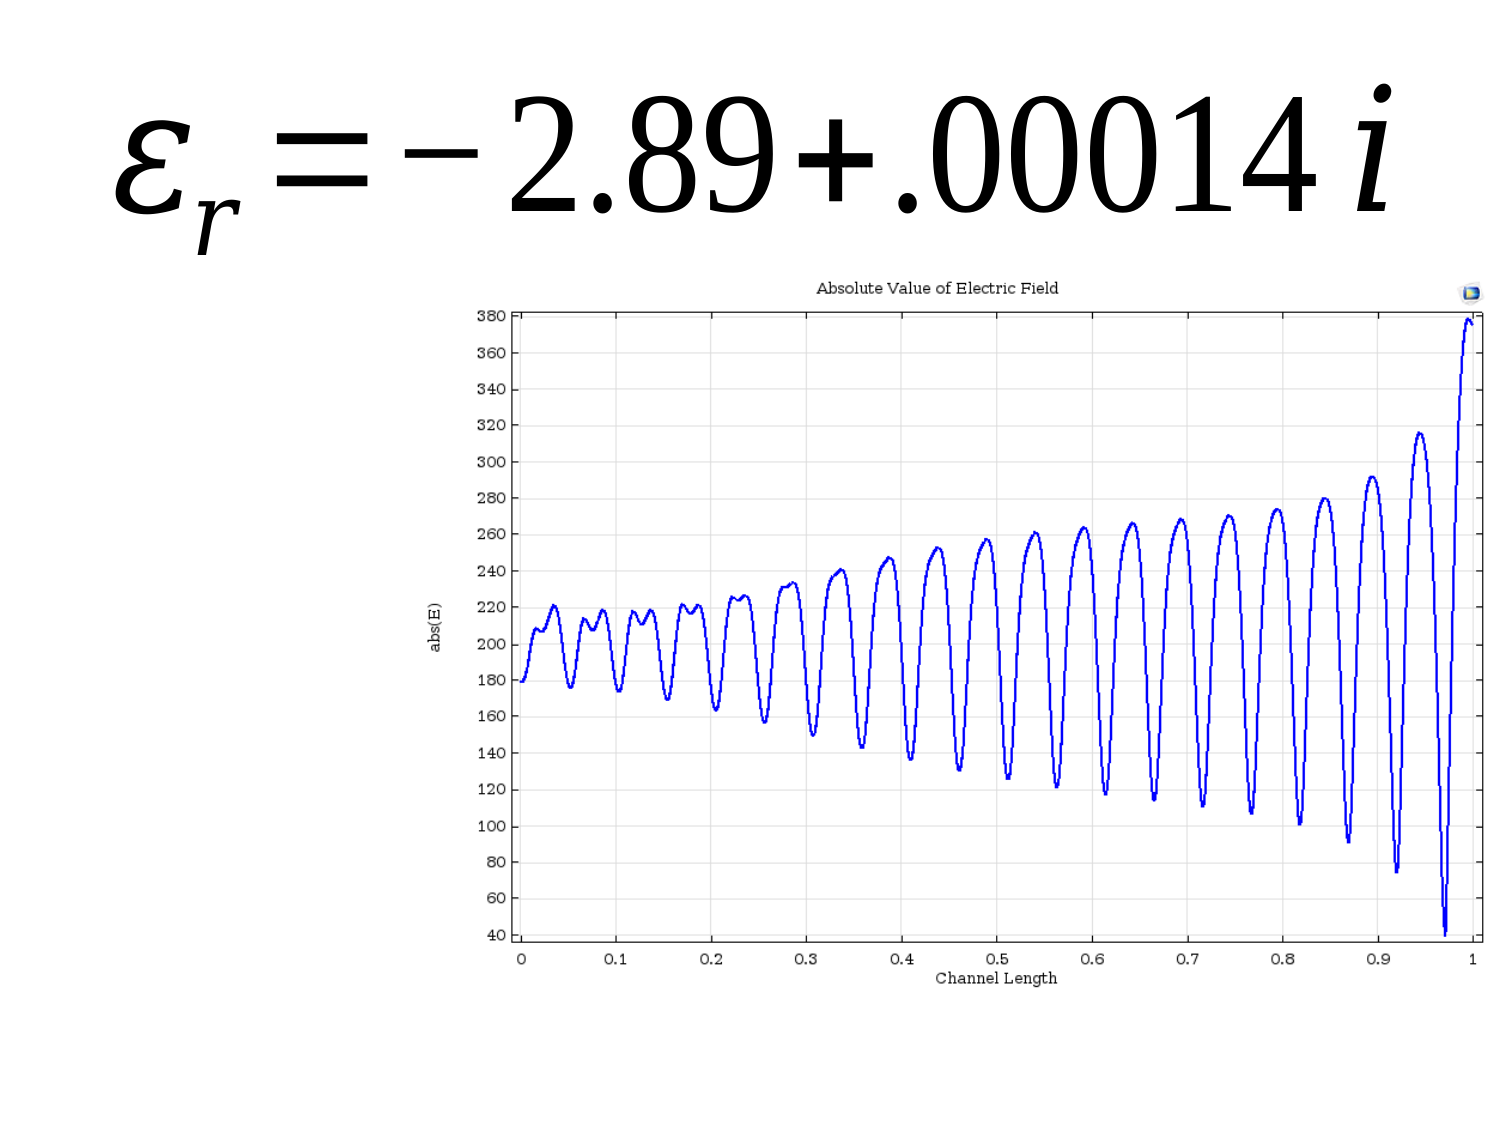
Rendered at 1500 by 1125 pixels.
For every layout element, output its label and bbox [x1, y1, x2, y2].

list [424, 277, 1487, 992]
